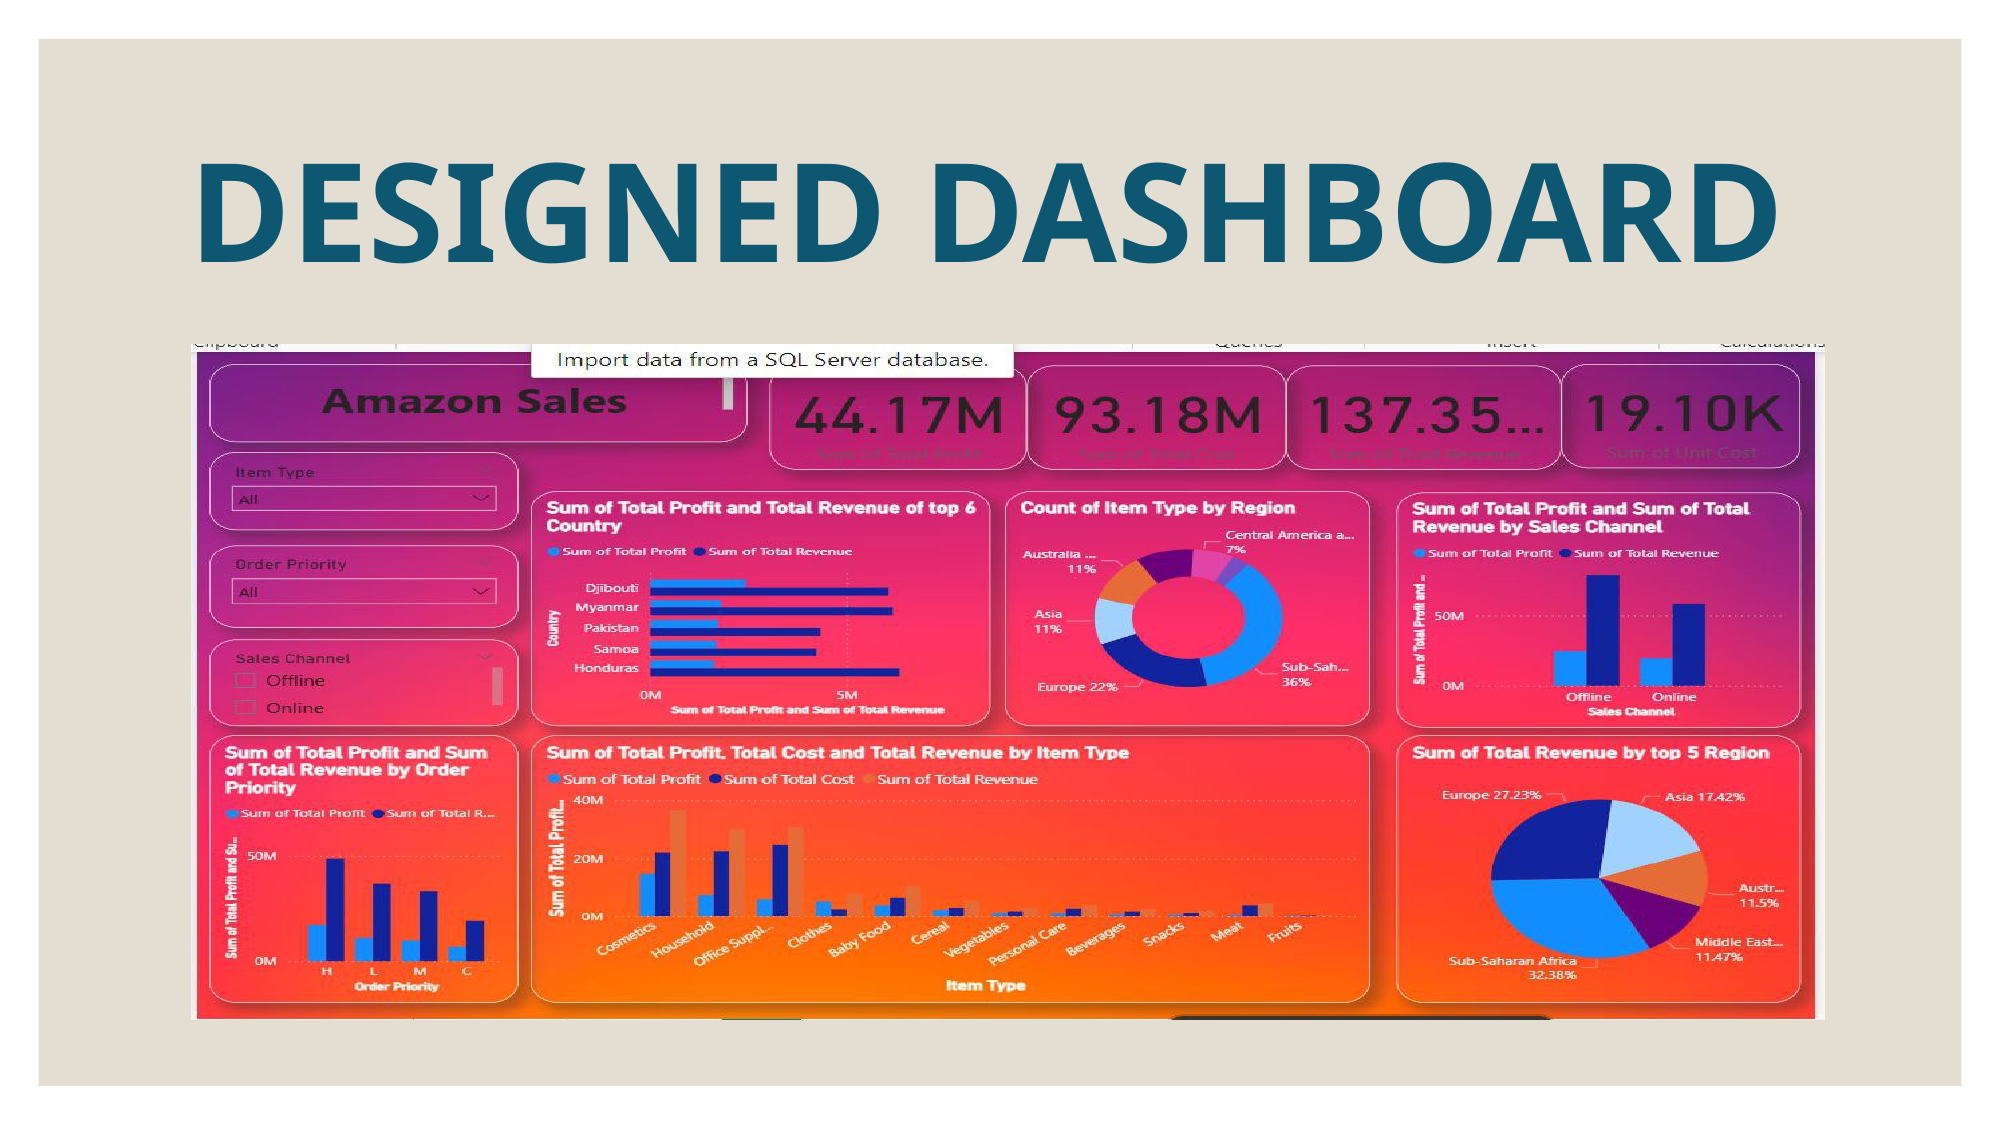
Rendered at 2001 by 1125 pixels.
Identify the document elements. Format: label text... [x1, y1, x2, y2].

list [191, 344, 1825, 1020]
title DESIGNED DASHBOARD [174, 105, 1825, 331]
